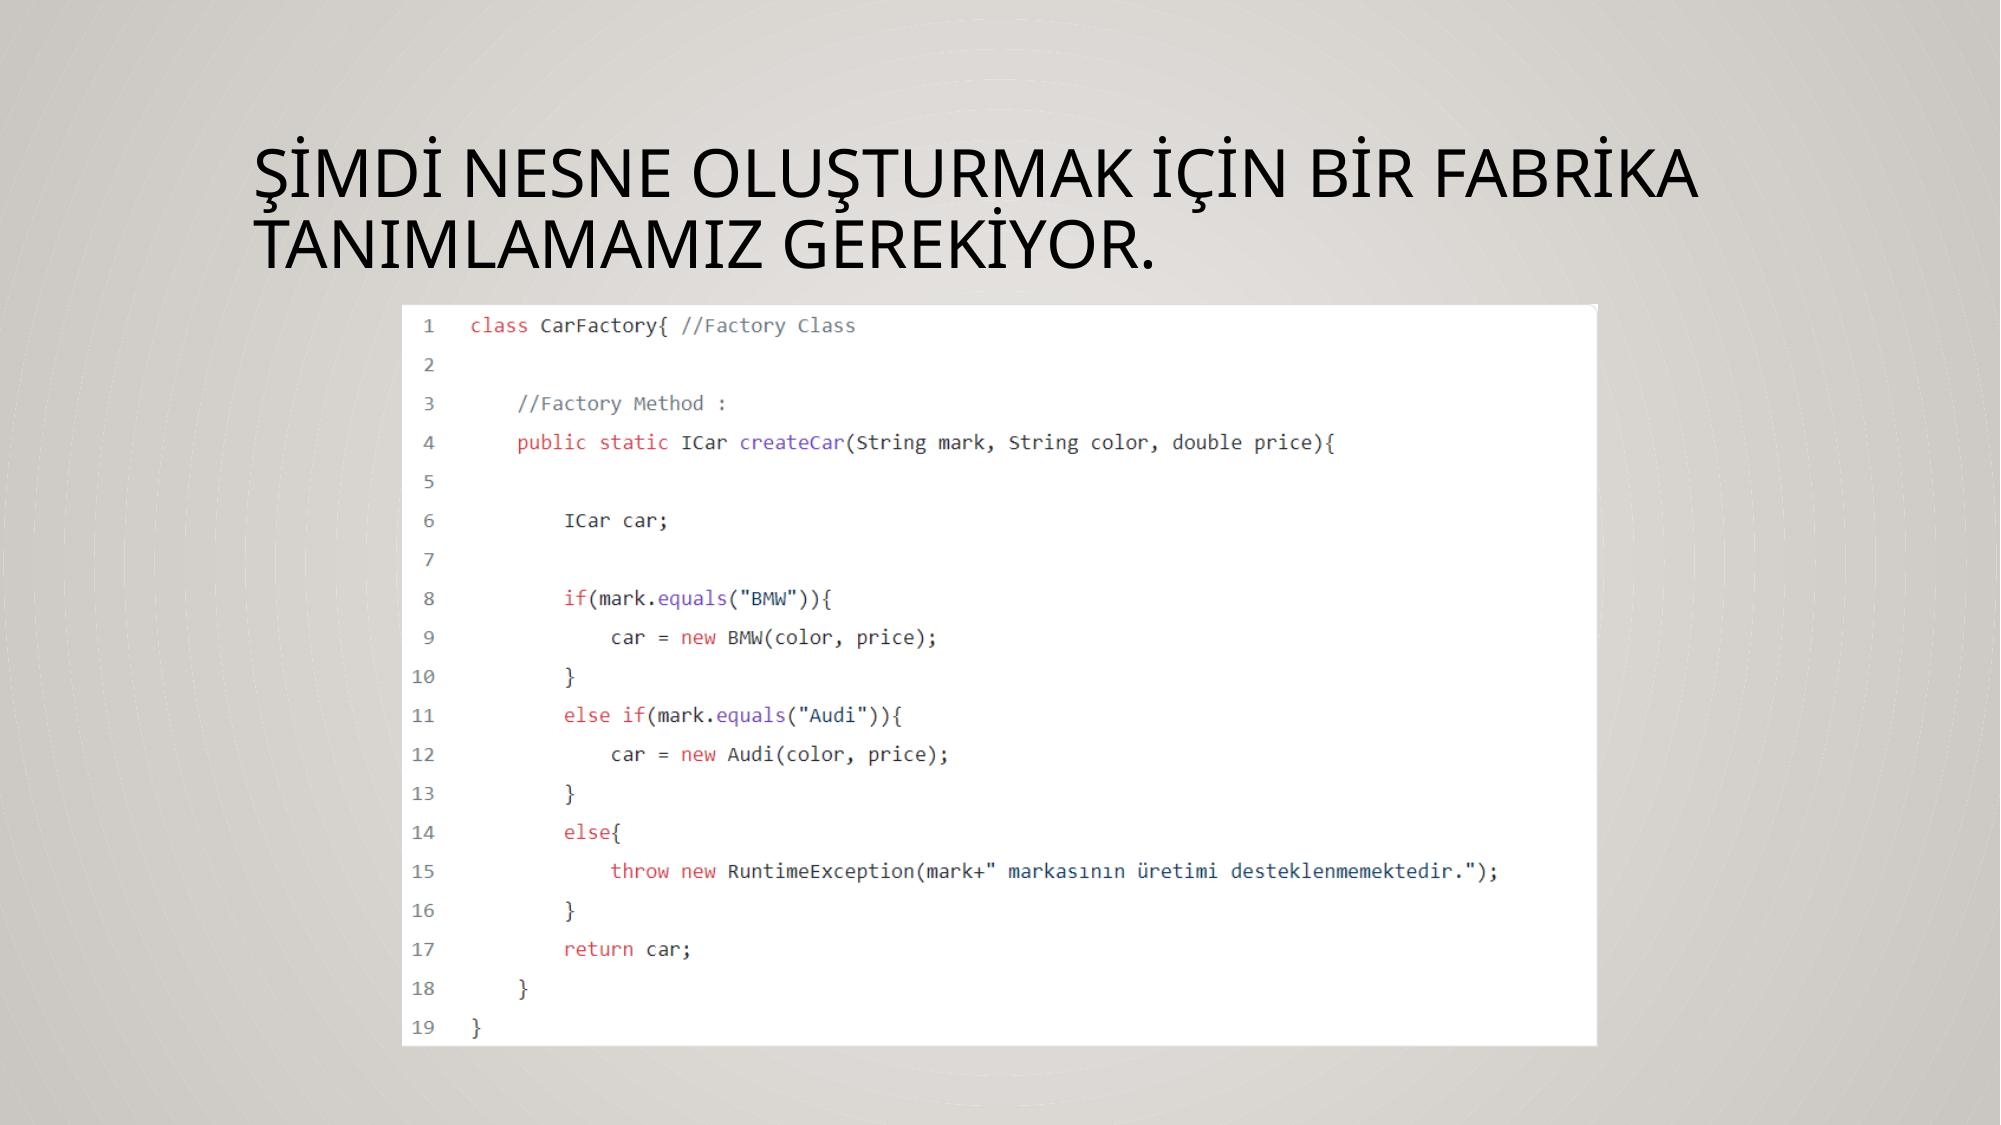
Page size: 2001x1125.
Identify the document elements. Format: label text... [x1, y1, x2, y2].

title Şimdi nesne oluşturmak için bir fabrika tanımlamamız gerekiyor. [238, 131, 1814, 305]
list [402, 303, 1598, 1047]
